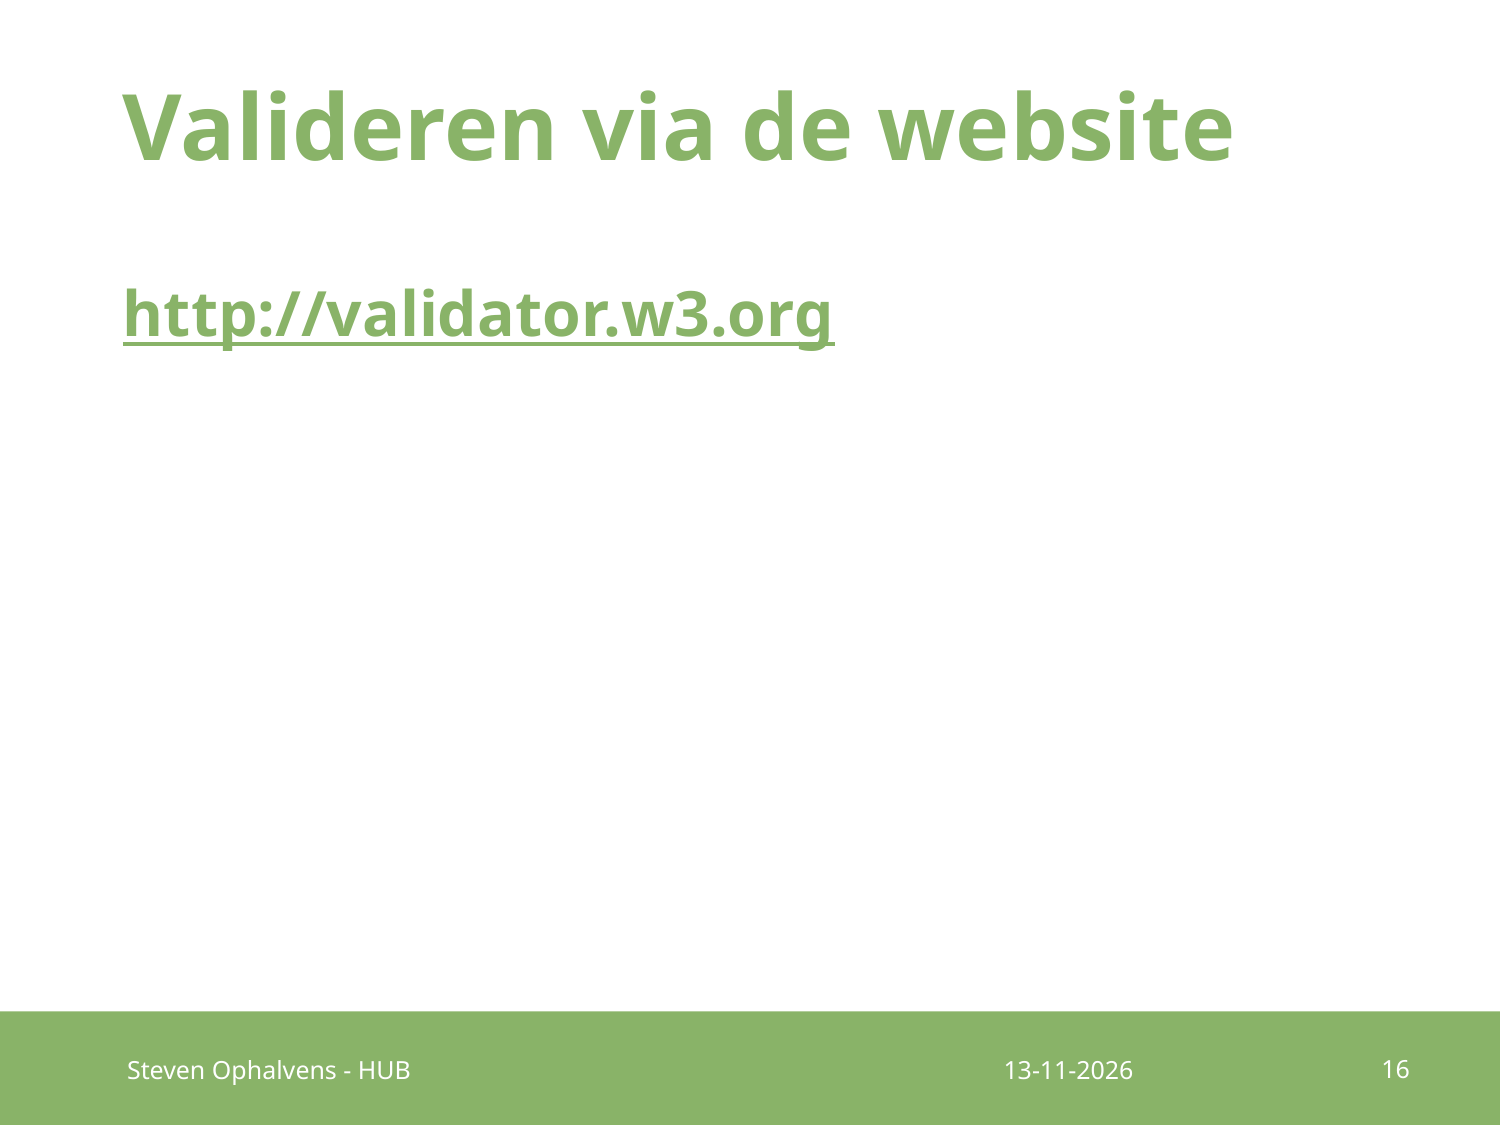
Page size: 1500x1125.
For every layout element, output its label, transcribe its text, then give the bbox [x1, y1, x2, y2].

list http://validator.w3.org [107, 249, 1425, 993]
title Valideren via de website [107, 30, 1425, 218]
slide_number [988, 1041, 1339, 1102]
slide_number 16 [1338, 1040, 1425, 1101]
footer Steven Ophalvens - HUB [112, 1041, 981, 1102]
